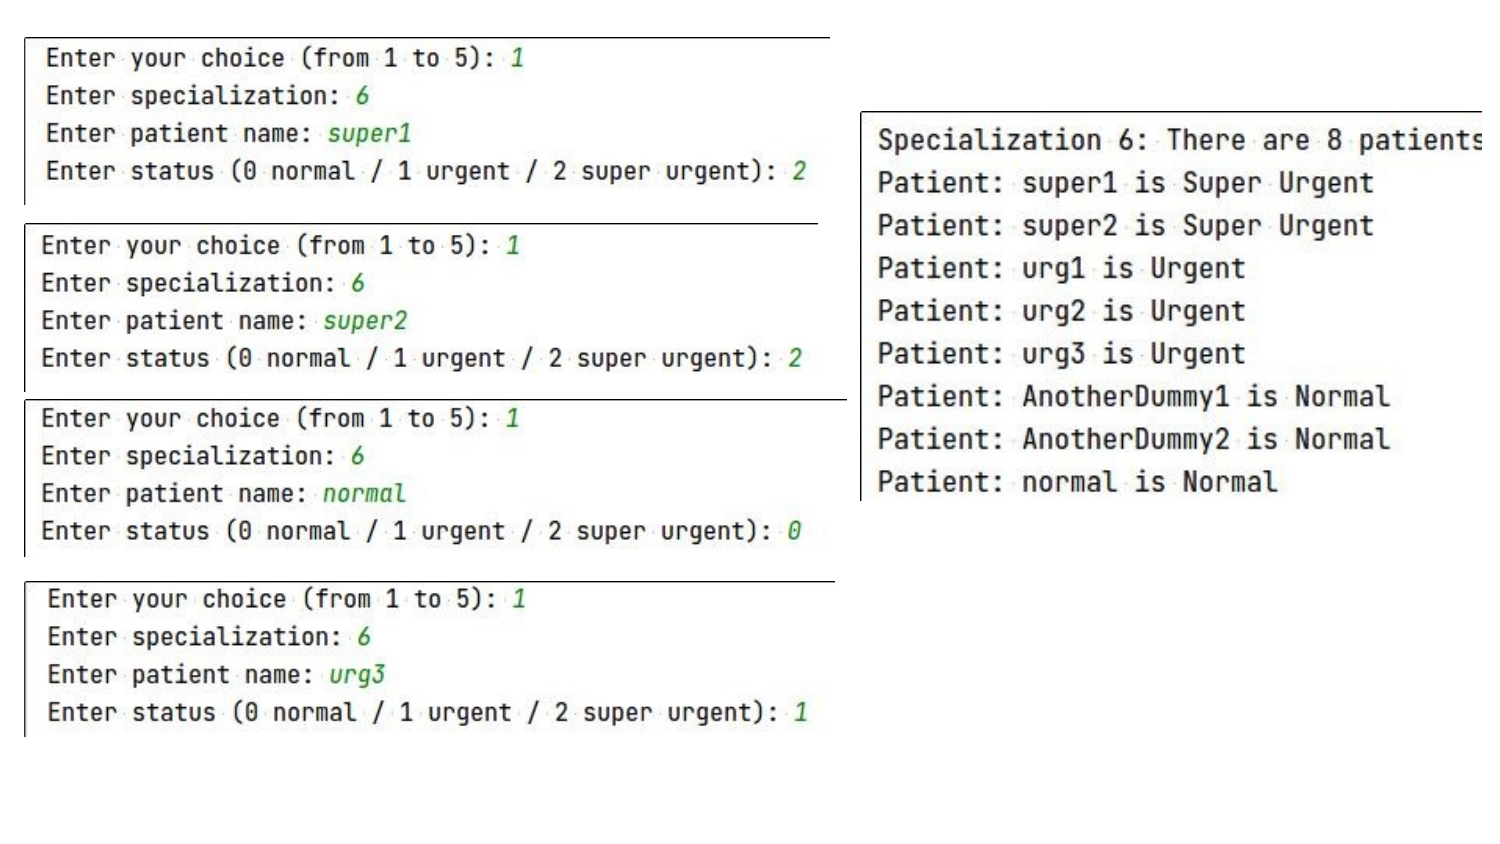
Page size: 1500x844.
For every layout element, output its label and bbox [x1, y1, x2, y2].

picture [24, 37, 830, 205]
picture [24, 581, 835, 737]
text_box [24, 222, 848, 558]
picture [860, 110, 1482, 501]
